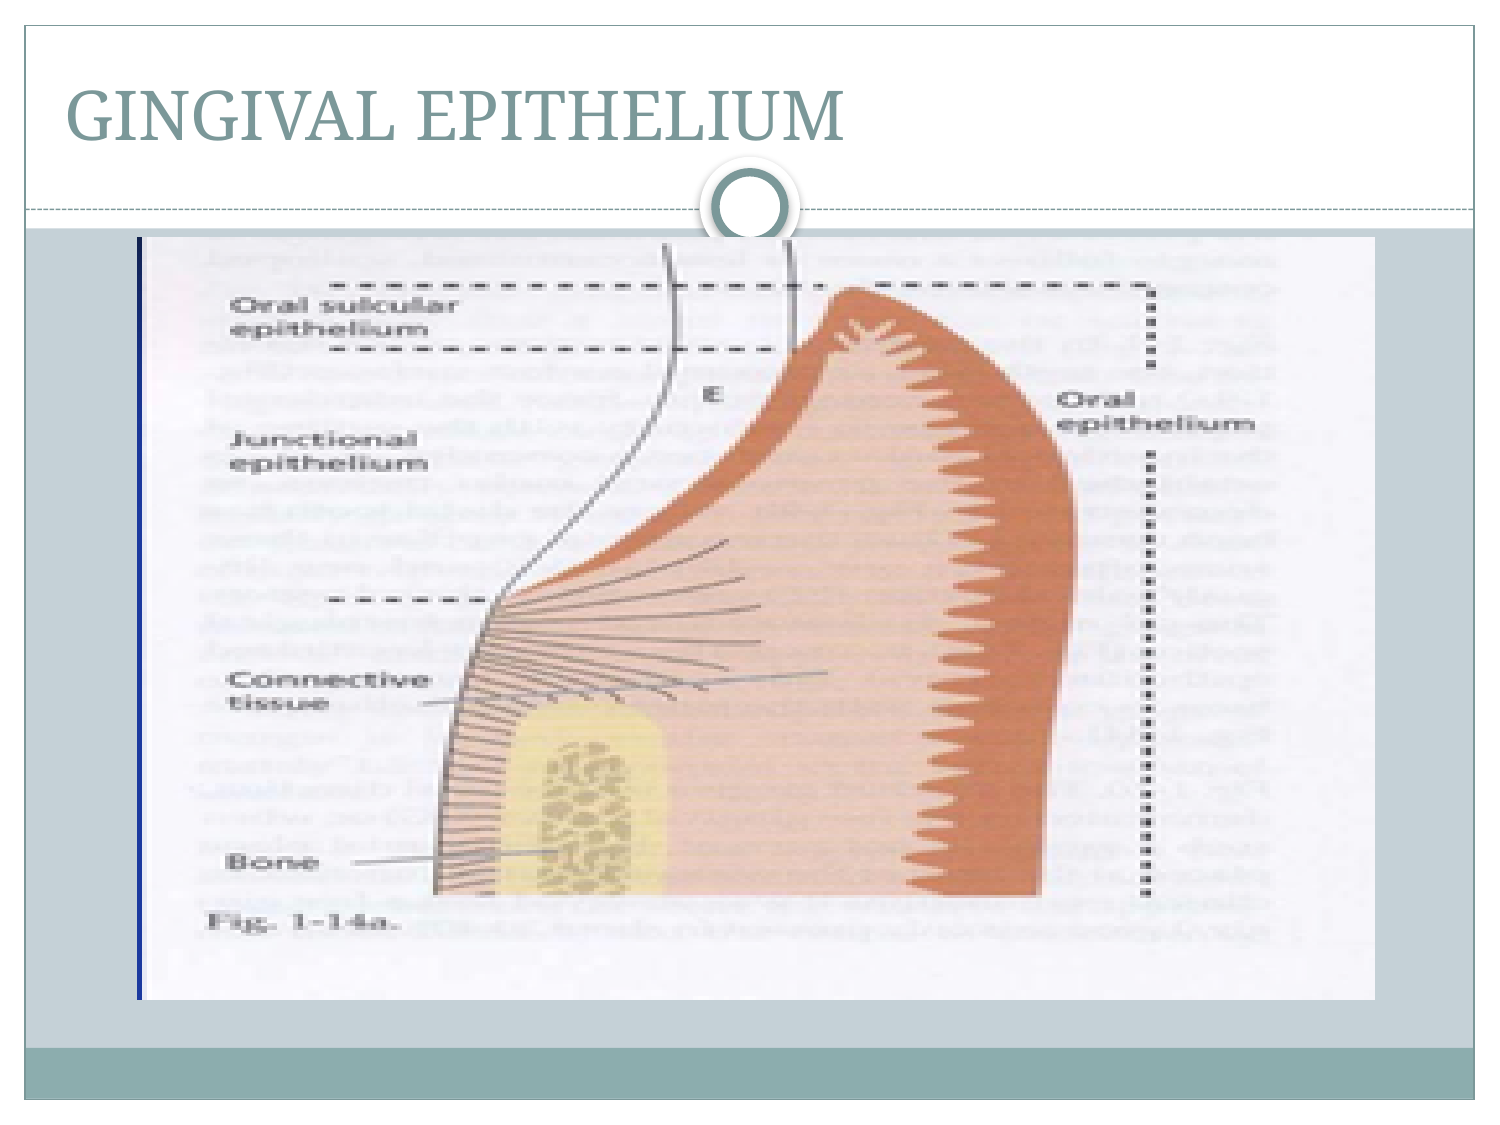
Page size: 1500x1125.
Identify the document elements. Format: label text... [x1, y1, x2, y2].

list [137, 237, 1376, 1001]
title GINGIVAL EPITHELIUM [49, 37, 1450, 162]
